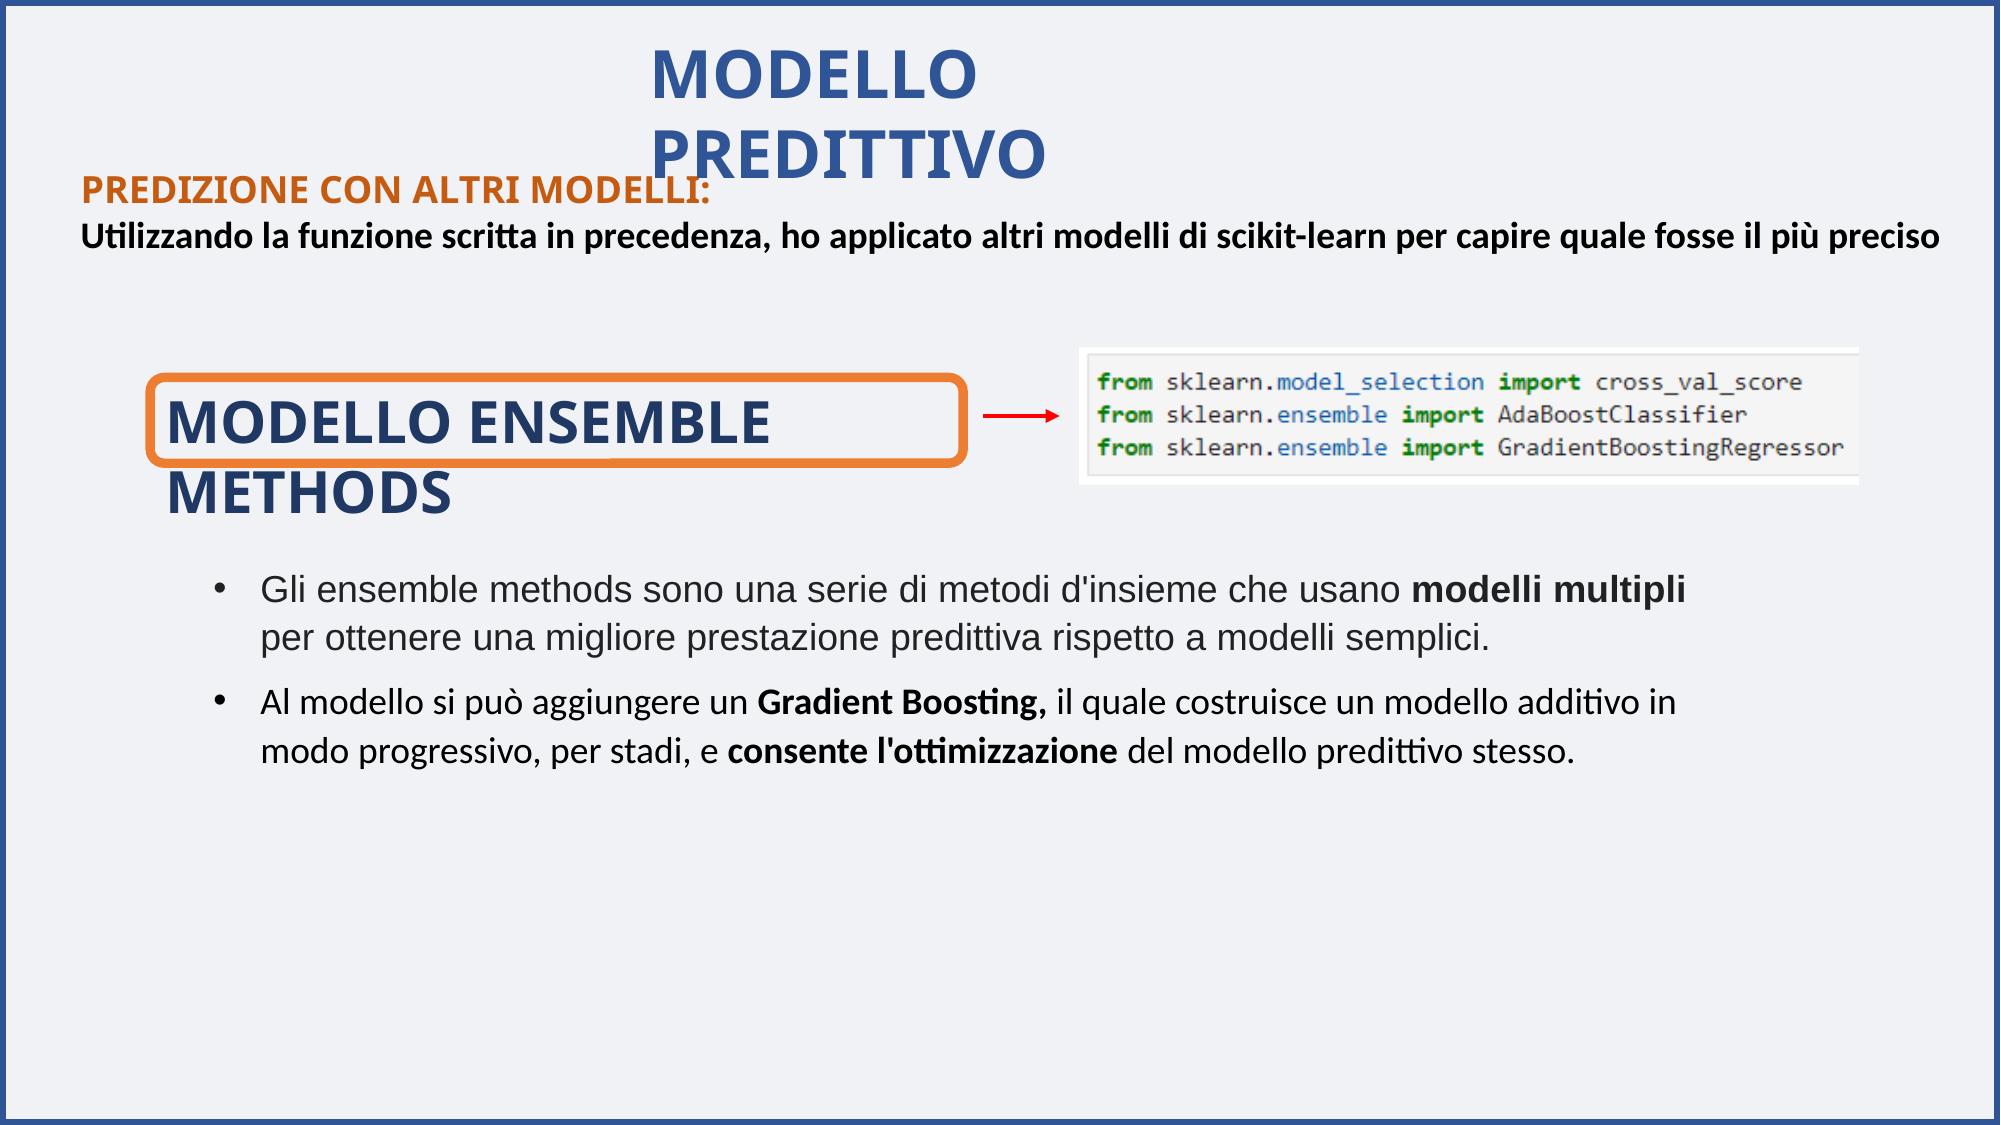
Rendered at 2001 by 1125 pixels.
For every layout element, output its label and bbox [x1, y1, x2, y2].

picture [1079, 347, 1859, 485]
text_box [0, 0, 2000, 1125]
